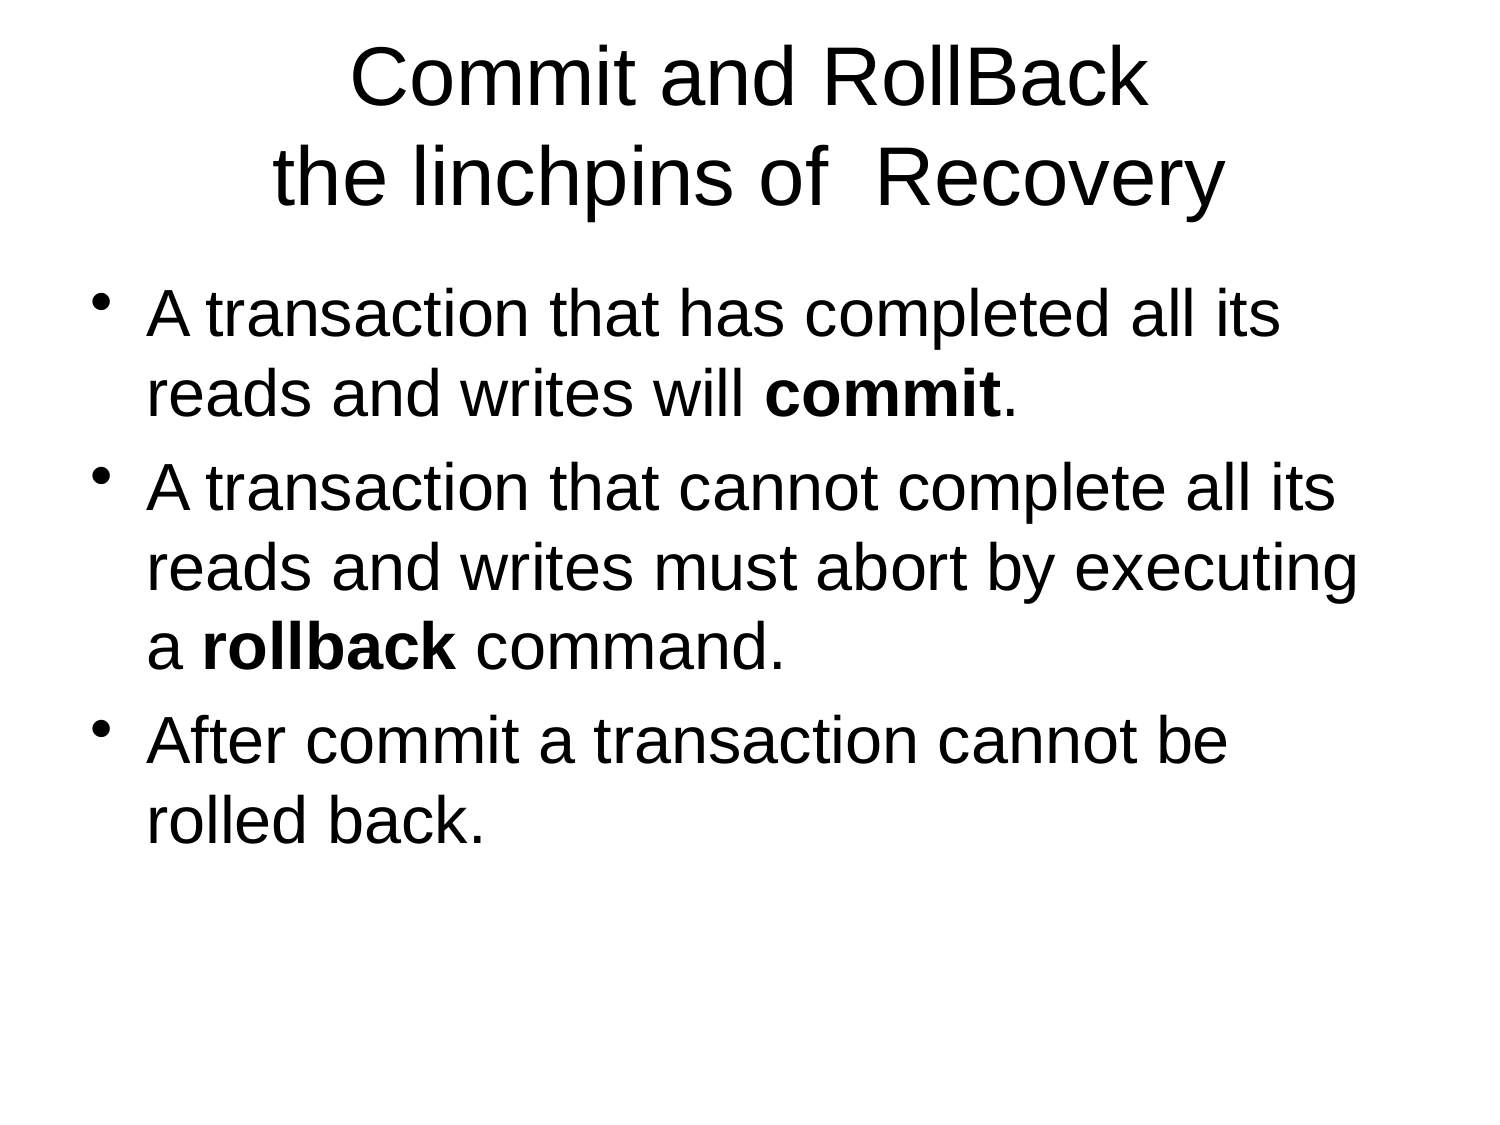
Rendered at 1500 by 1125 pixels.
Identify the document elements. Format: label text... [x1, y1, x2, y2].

list A transaction that has completed all its reads and writes will commit. A transaction that cannot complete all its reads and writes must abort by executing a rollback command. After commit a transaction cannot be rolled back. [74, 262, 1426, 1006]
title Commit and RollBack the linchpins of Recovery [74, 44, 1426, 201]
